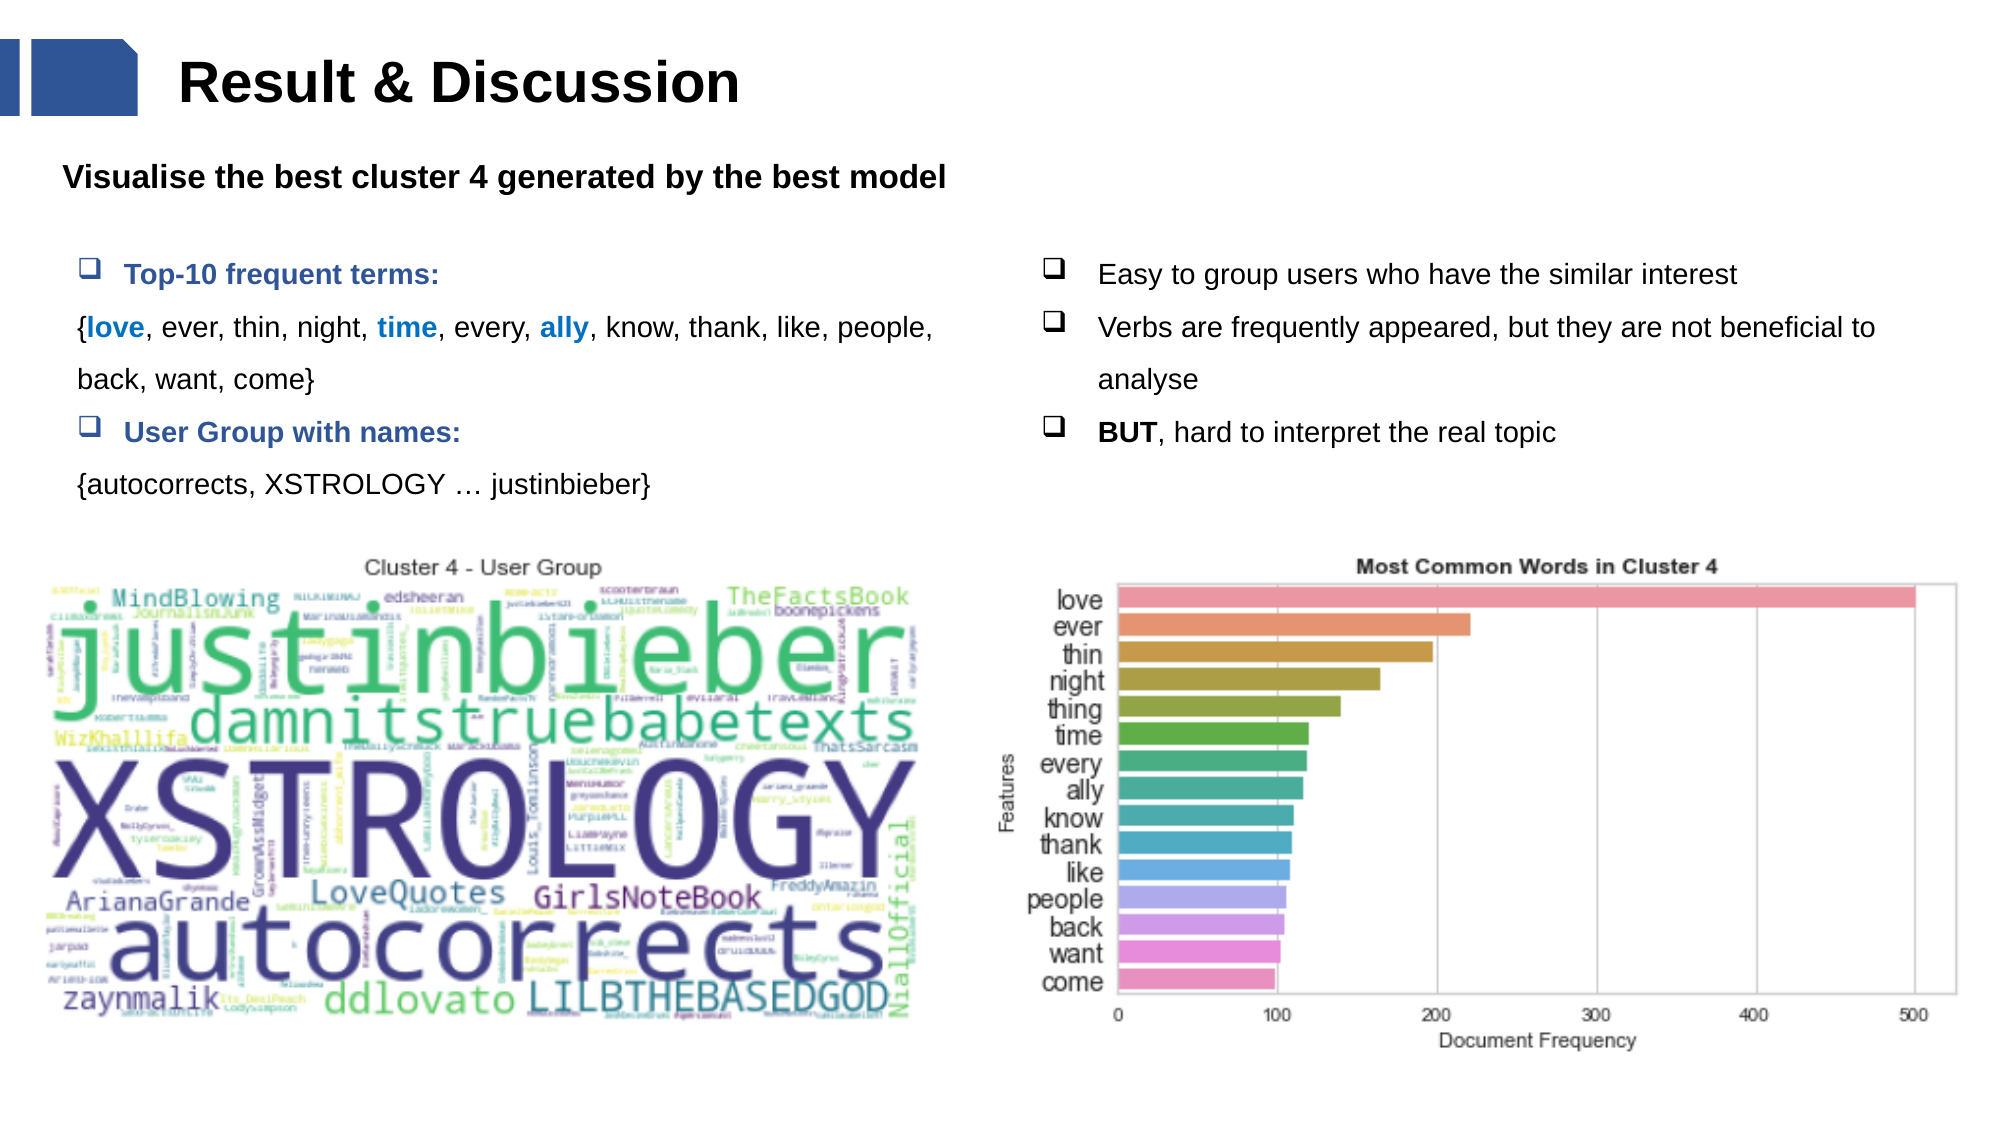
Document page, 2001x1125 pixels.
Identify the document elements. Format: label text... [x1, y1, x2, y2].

text_box Top-10 frequent terms: {love, ever, thin, night, time, every, ally, know, thank, like, people, back, want, come} User Group with names: {autocorrects, XSTROLOGY … justinbieber} [62, 230, 996, 508]
picture [31, 546, 934, 1039]
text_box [0, 36, 790, 123]
text_box Easy to group users who have the similar interest Verbs are frequently appeared, but they are not beneficial to analyse BUT, hard to interpret the real topic [1026, 230, 1979, 456]
text_box Visualise the best cluster 4 generated by the best model [47, 147, 1562, 217]
picture [986, 546, 1969, 1063]
